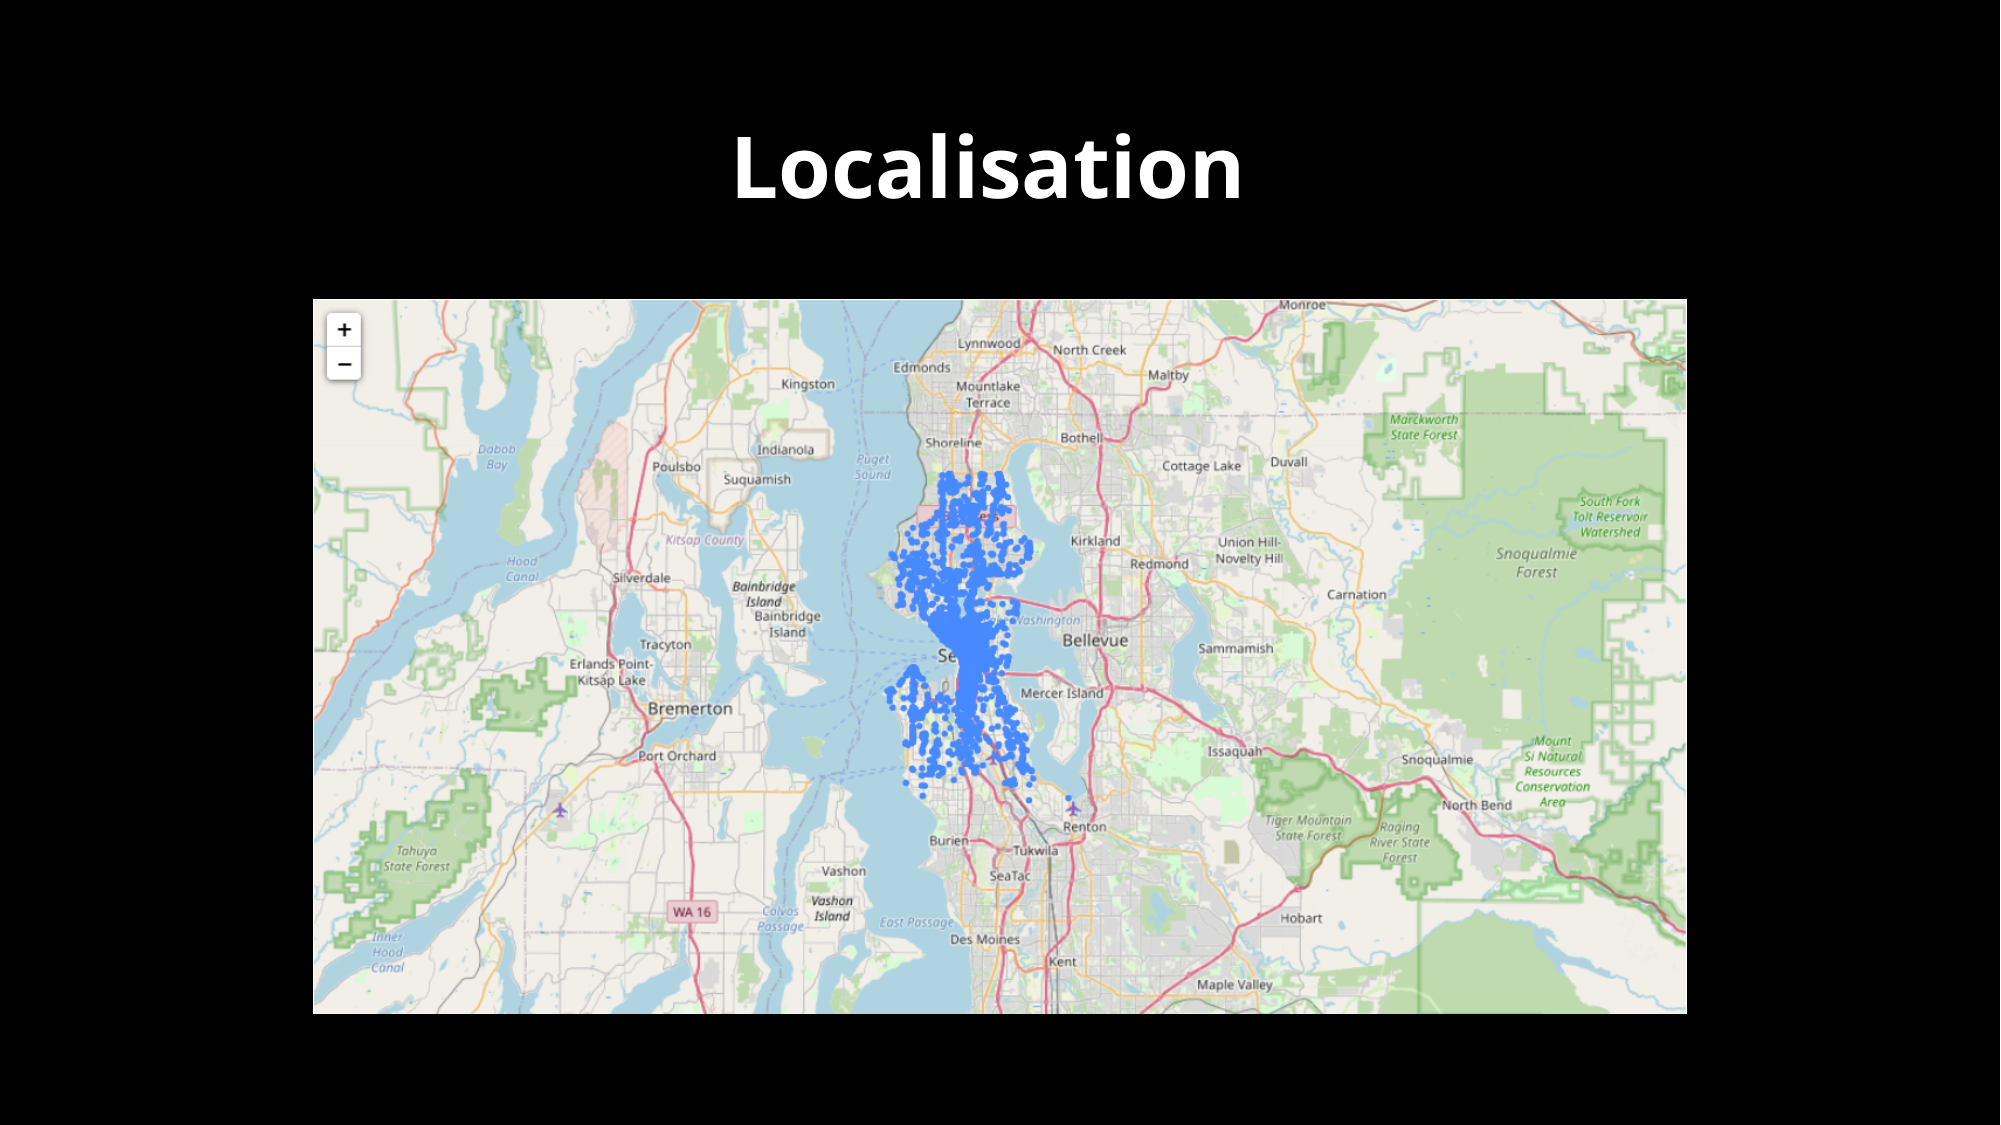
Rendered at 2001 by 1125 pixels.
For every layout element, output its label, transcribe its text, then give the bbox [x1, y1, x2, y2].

title Localisation [137, 59, 1863, 278]
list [313, 299, 1687, 1014]
